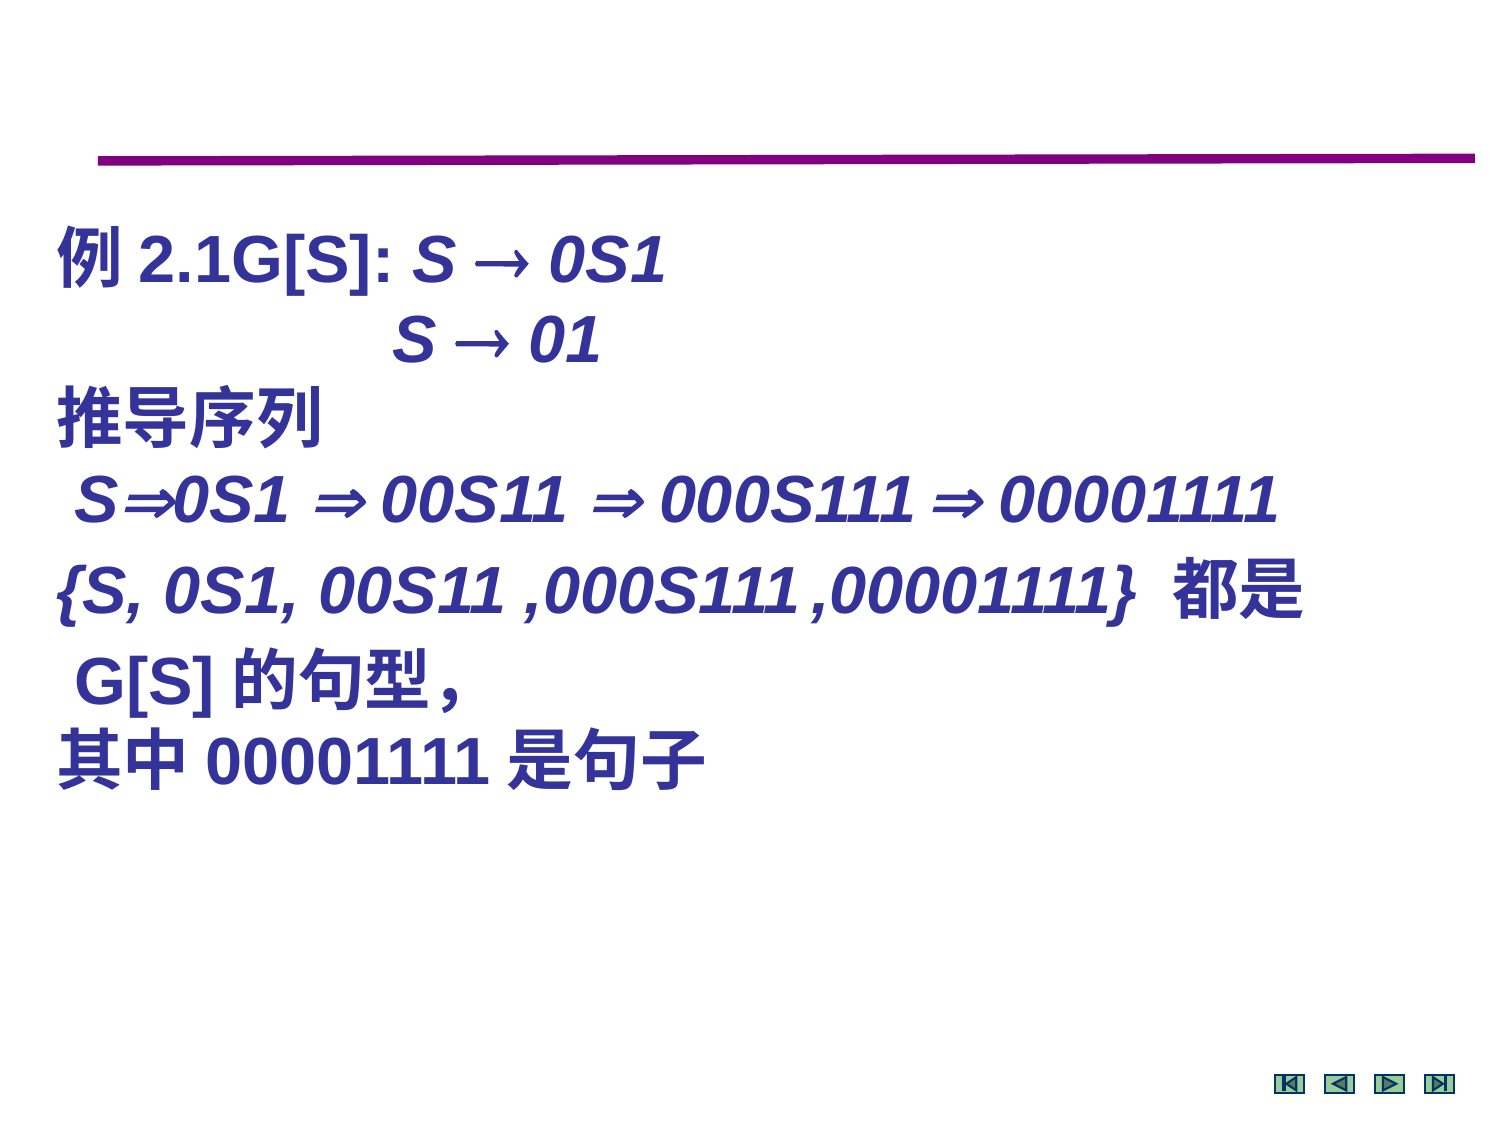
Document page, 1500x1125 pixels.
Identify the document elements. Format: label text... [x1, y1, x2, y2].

text_box 例2.1G[S]: S  0S1 S  01 推导序列 S0S1  00S11  000S111  00001111 {S, 0S1, 00S11 ,000S111 ,00001111} 都是 G[S]的句型， 其中00001111是句子 [41, 208, 1405, 1125]
text_box [1424, 1074, 1455, 1093]
